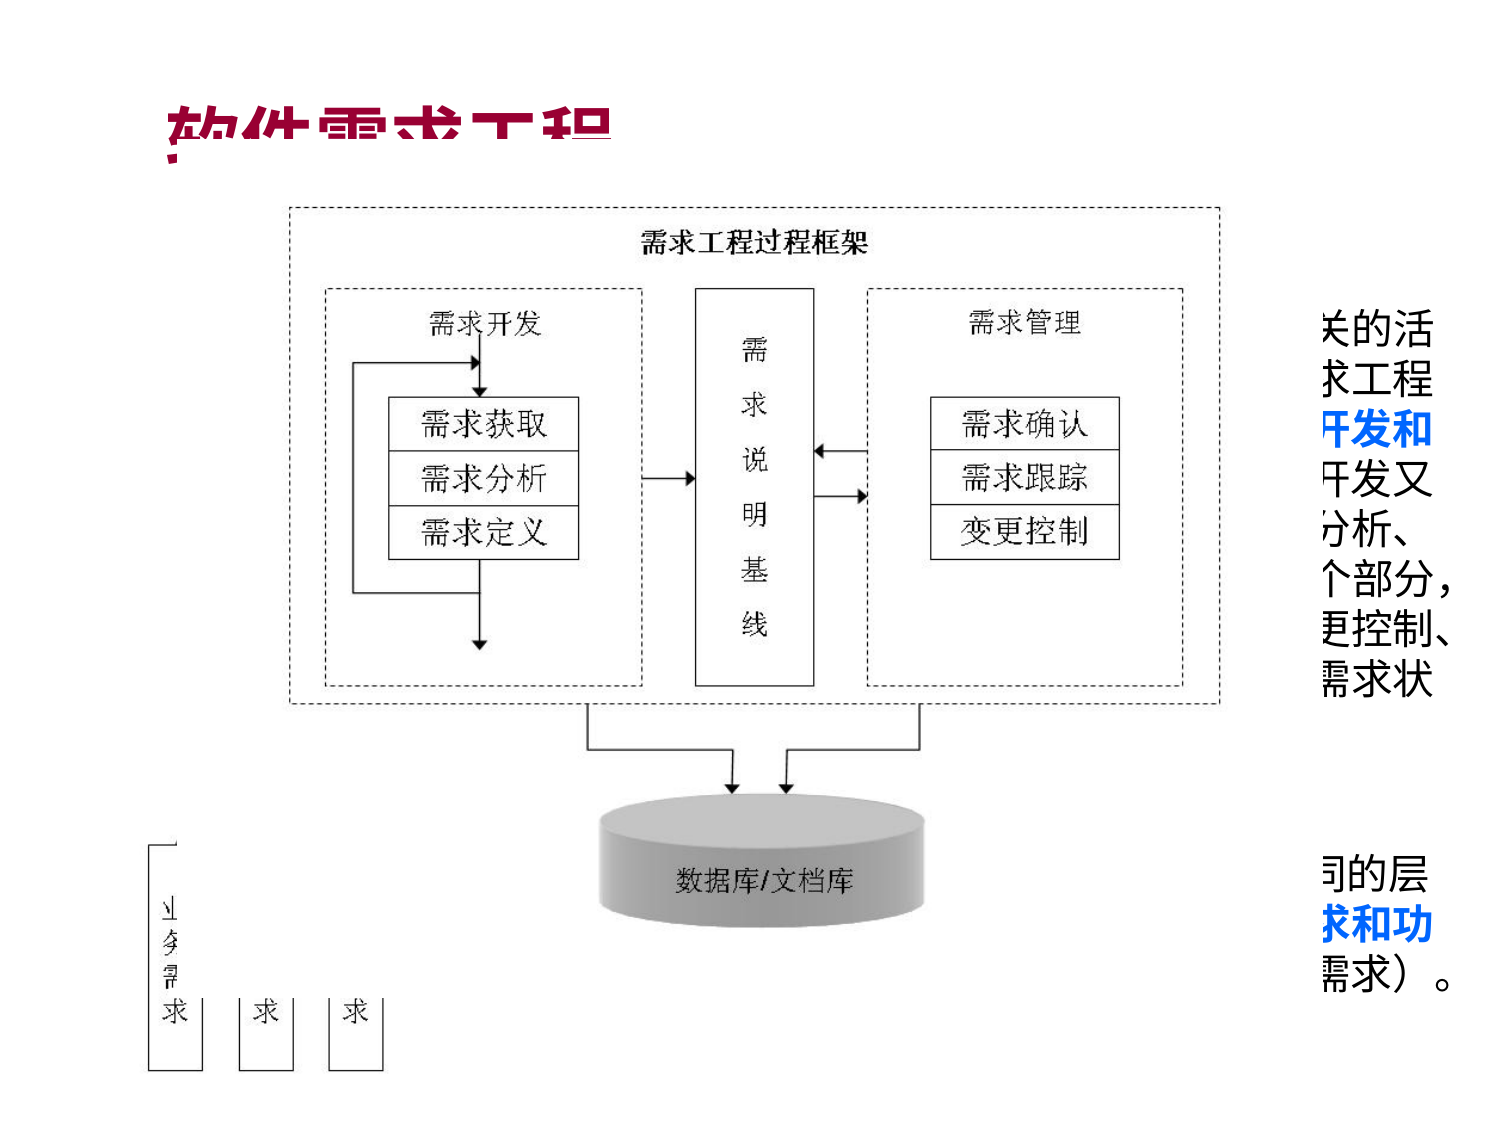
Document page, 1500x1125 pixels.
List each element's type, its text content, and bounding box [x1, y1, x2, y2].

picture [123, 139, 1323, 1094]
text_box 所有与需求直接相关的活动统称为需求工程，需求工程分为了两个部分：需求开发和需求管理。其中，需求开发又分为了需求获取、需求分析、需求定义和需求验证4个部分，而需求管理则包含了变更控制、版本控制、需求跟踪和需求状态跟踪 [1323, 302, 1459, 753]
text_box 软件需求包括三个不同的层次：业务需求、用户需求和功能需求（也包括非功能需求）。 [891, 847, 1459, 999]
text_box 软件需求工程 [149, 45, 1425, 234]
